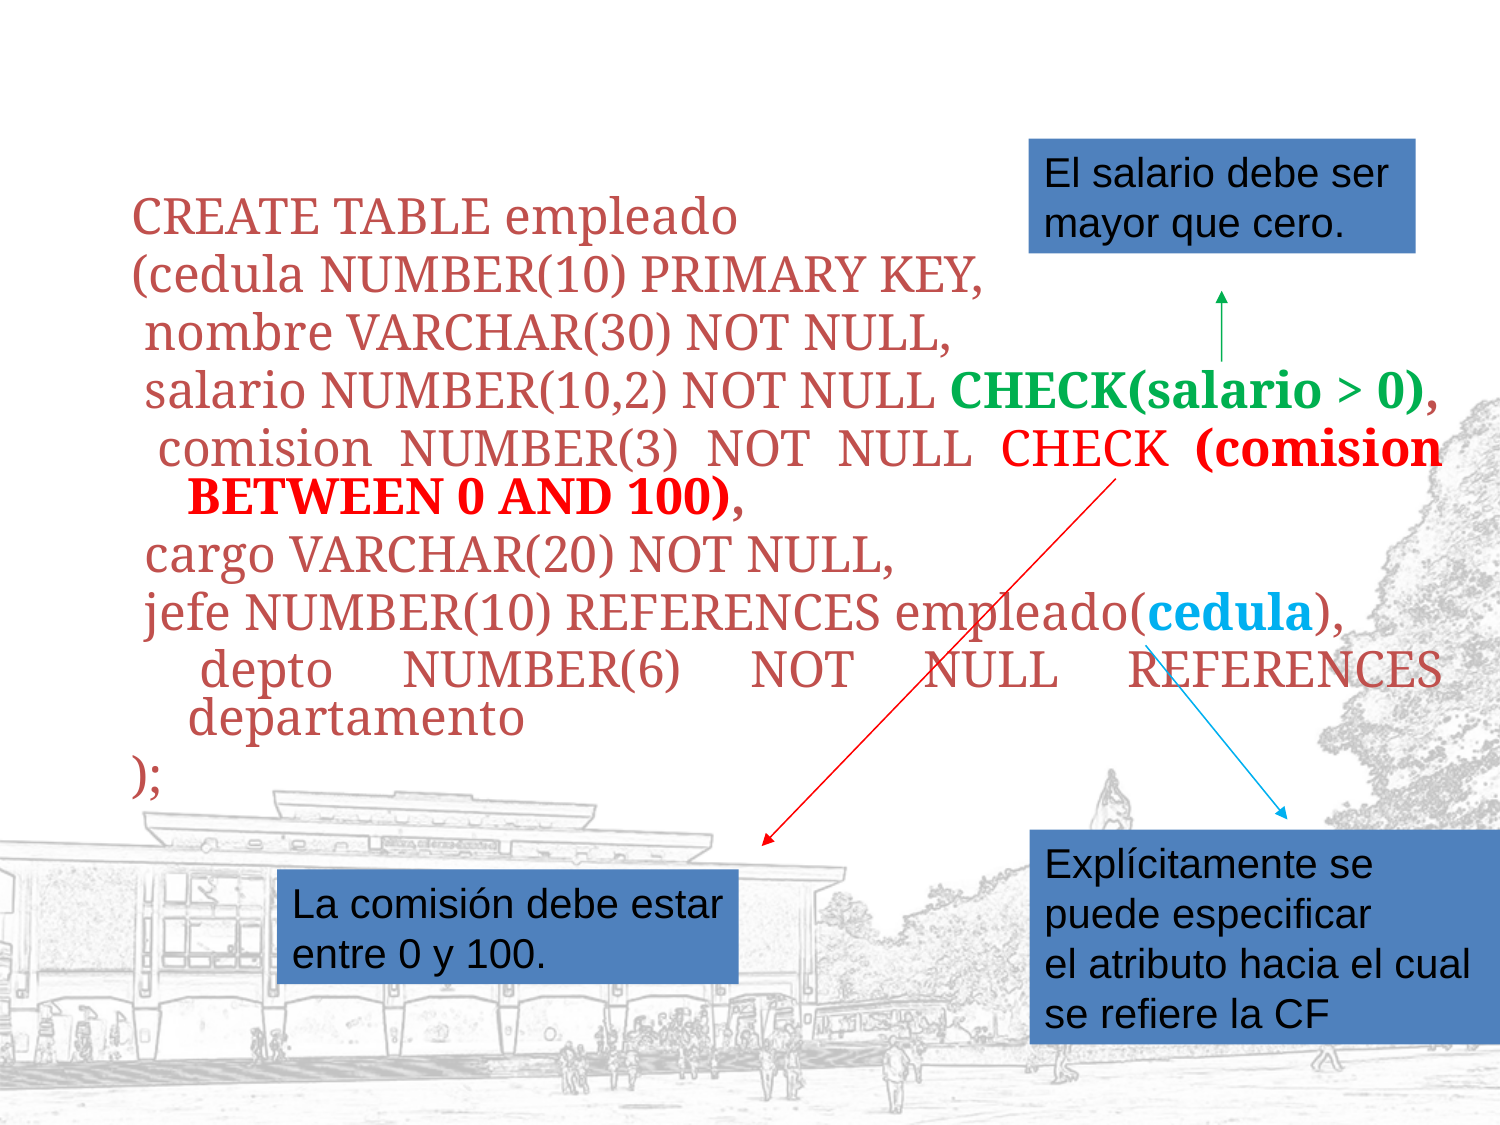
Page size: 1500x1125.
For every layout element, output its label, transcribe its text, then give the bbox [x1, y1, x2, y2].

text_box [516, 1021, 984, 1107]
text_box [1145, 645, 1288, 820]
text_box [116, 1021, 417, 1107]
text_box [1215, 290, 1228, 362]
text_box [761, 478, 1116, 847]
text_box Explícitamente se puede especificar el atributo hacia el cual se refiere la CF [1029, 829, 1500, 1045]
text_box La comisión debe estar entre 0 y 100. [277, 869, 739, 985]
list CREATE TABLE empleado (cedula NUMBER(10) PRIMARY KEY, nombre VARCHAR(30) NOT NULL, salario NUMBER(10,2) NOT NULL CHECK(salario > 0), comision NUMBER(3) NOT NULL CHECK (comision BETWEEN 0 AND 100), cargo VARCHAR(20) NOT NULL, jefe NUMBER(10) REFERENCES empleado(cedula), depto NUMBER(6) NOT NULL REFERENCES departamento ); [116, 46, 1459, 1004]
text_box El salario debe ser mayor que cero. [1028, 138, 1416, 254]
